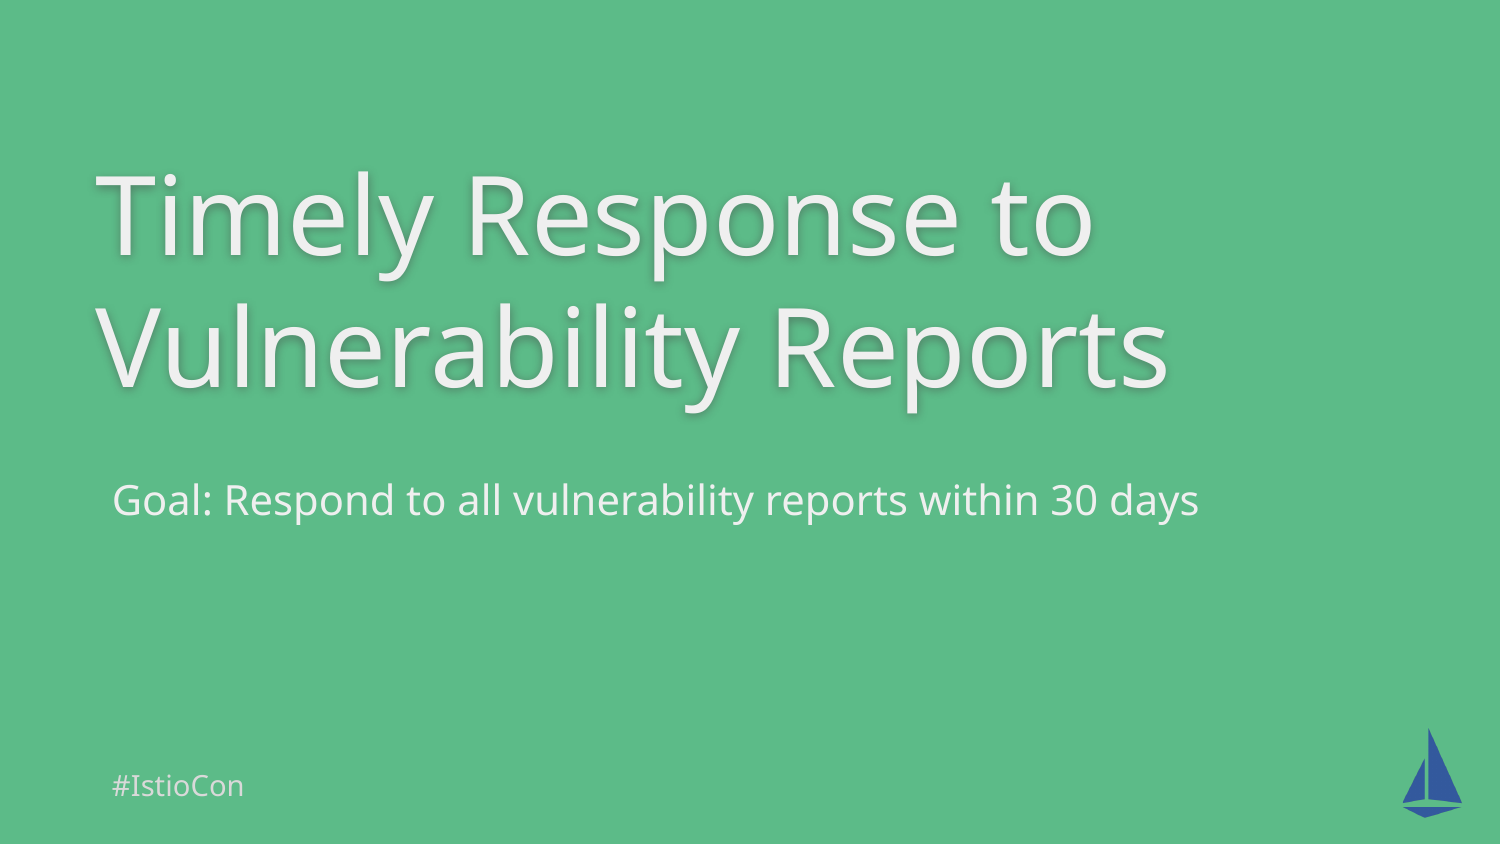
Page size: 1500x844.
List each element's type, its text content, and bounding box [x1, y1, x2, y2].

list Goal: Respond to all vulnerability reports within 30 days [96, 458, 1403, 790]
title Timely Response to Vulnerability Reports [80, 86, 1212, 469]
picture [1402, 728, 1470, 818]
